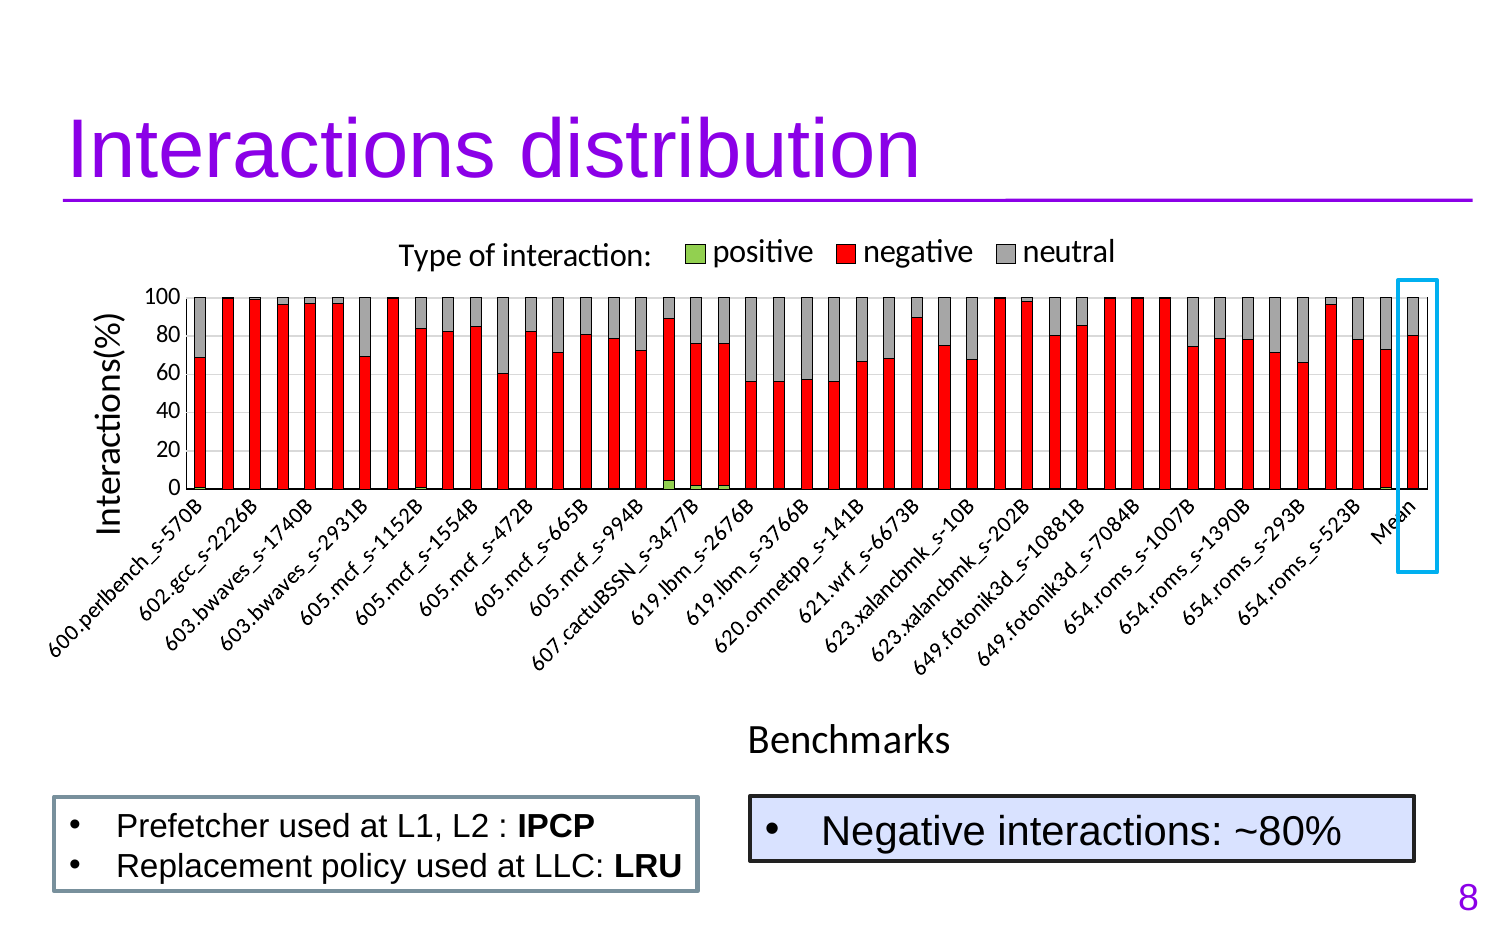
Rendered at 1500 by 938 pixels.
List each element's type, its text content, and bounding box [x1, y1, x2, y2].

text_box Prefetcher used at L1, L2 : IPCP Replacement policy used at LLC: LRU [52, 795, 700, 893]
chart [43, 215, 1442, 779]
slide_number 8 [1388, 859, 1494, 932]
title Interactions distribution [51, 79, 1449, 185]
text_box Negative interactions: ~80% [748, 794, 1416, 863]
